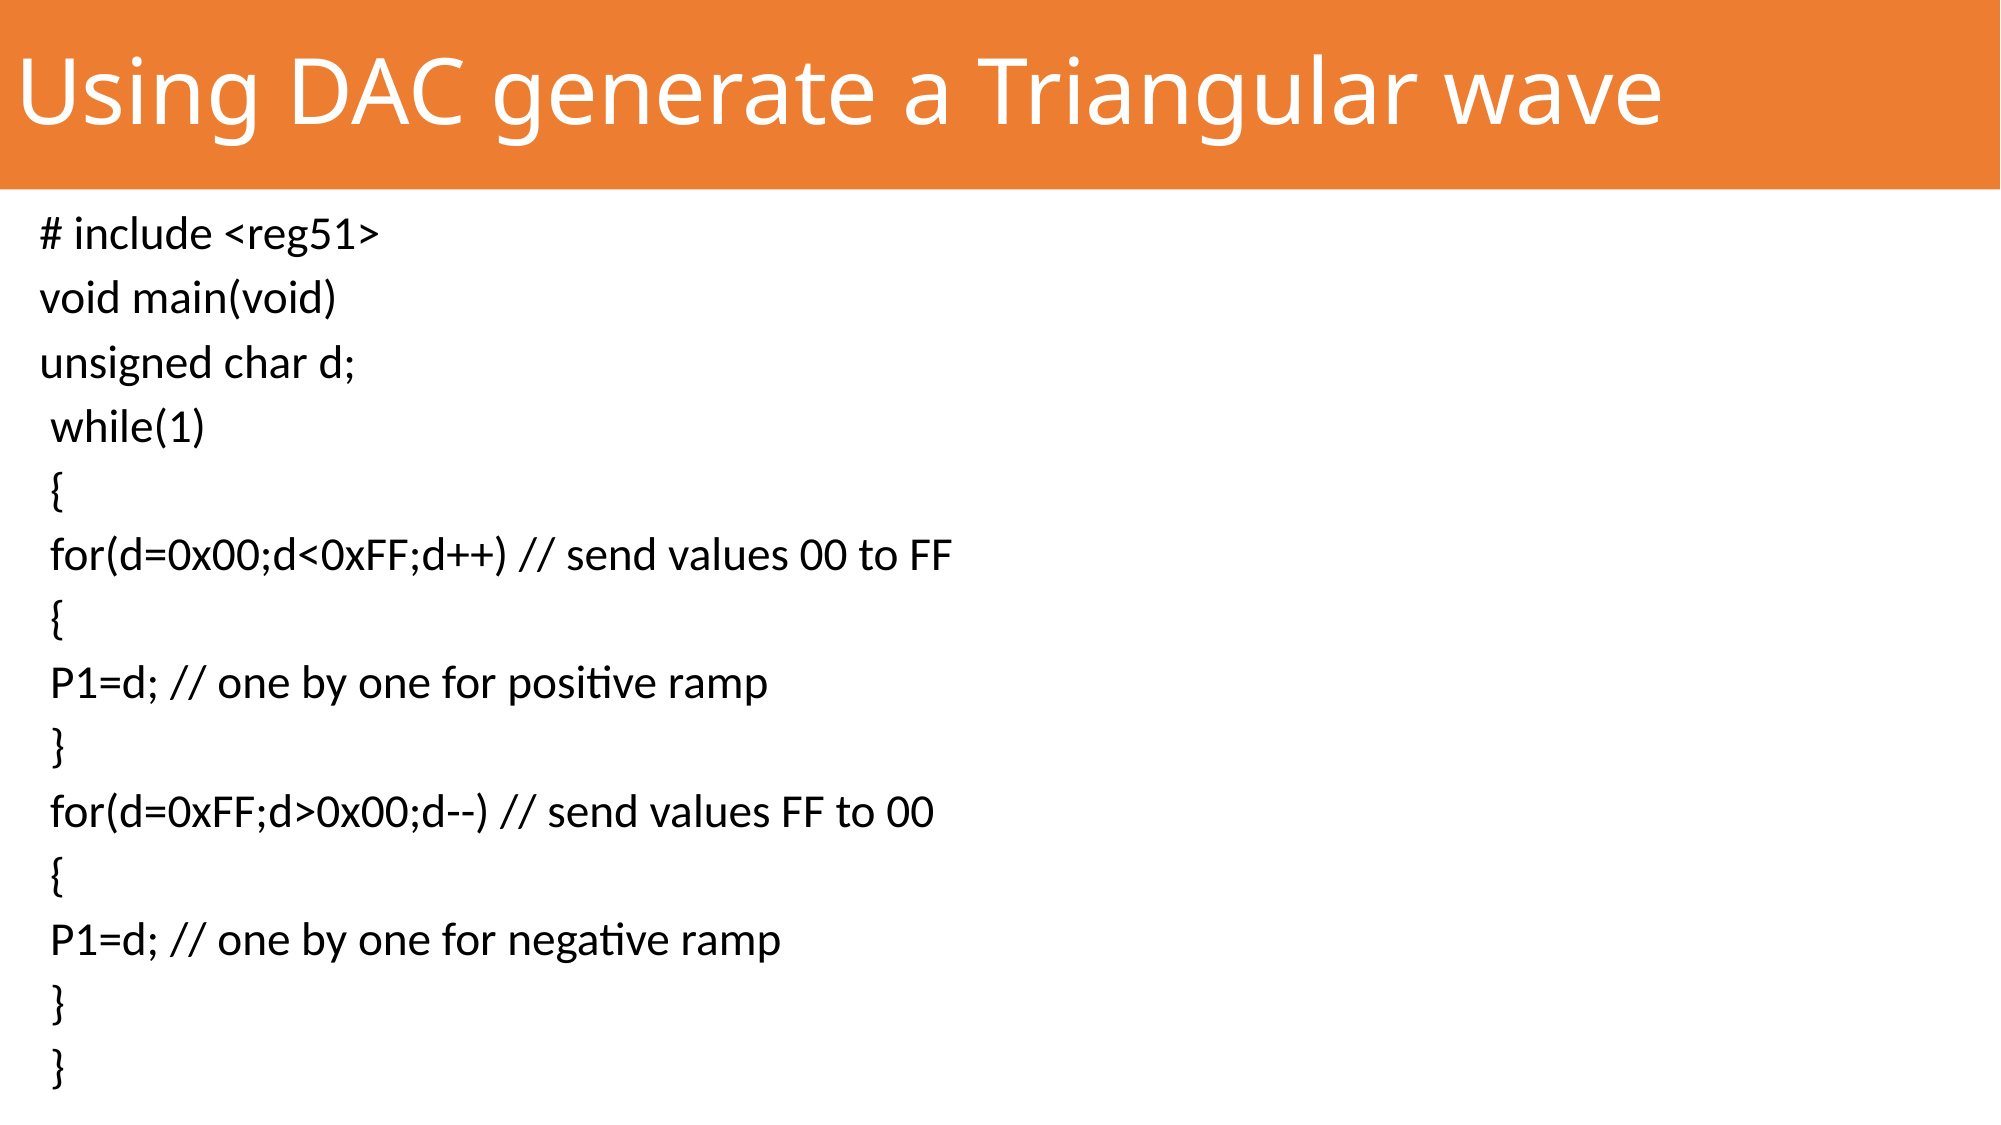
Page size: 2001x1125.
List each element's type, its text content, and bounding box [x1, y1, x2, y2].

title Using DAC generate a Triangular wave [0, 0, 2000, 190]
list # include <reg51> void main(void) unsigned char d; while(1) { for(d=0x00;d<0xFF;d++) // send values 00 to FF { P1=d; // one by one for positive ramp } for(d=0xFF;d>0x00;d--) // send values FF to 00 { P1=d; // one by one for negative ramp } } [24, 201, 1960, 1102]
